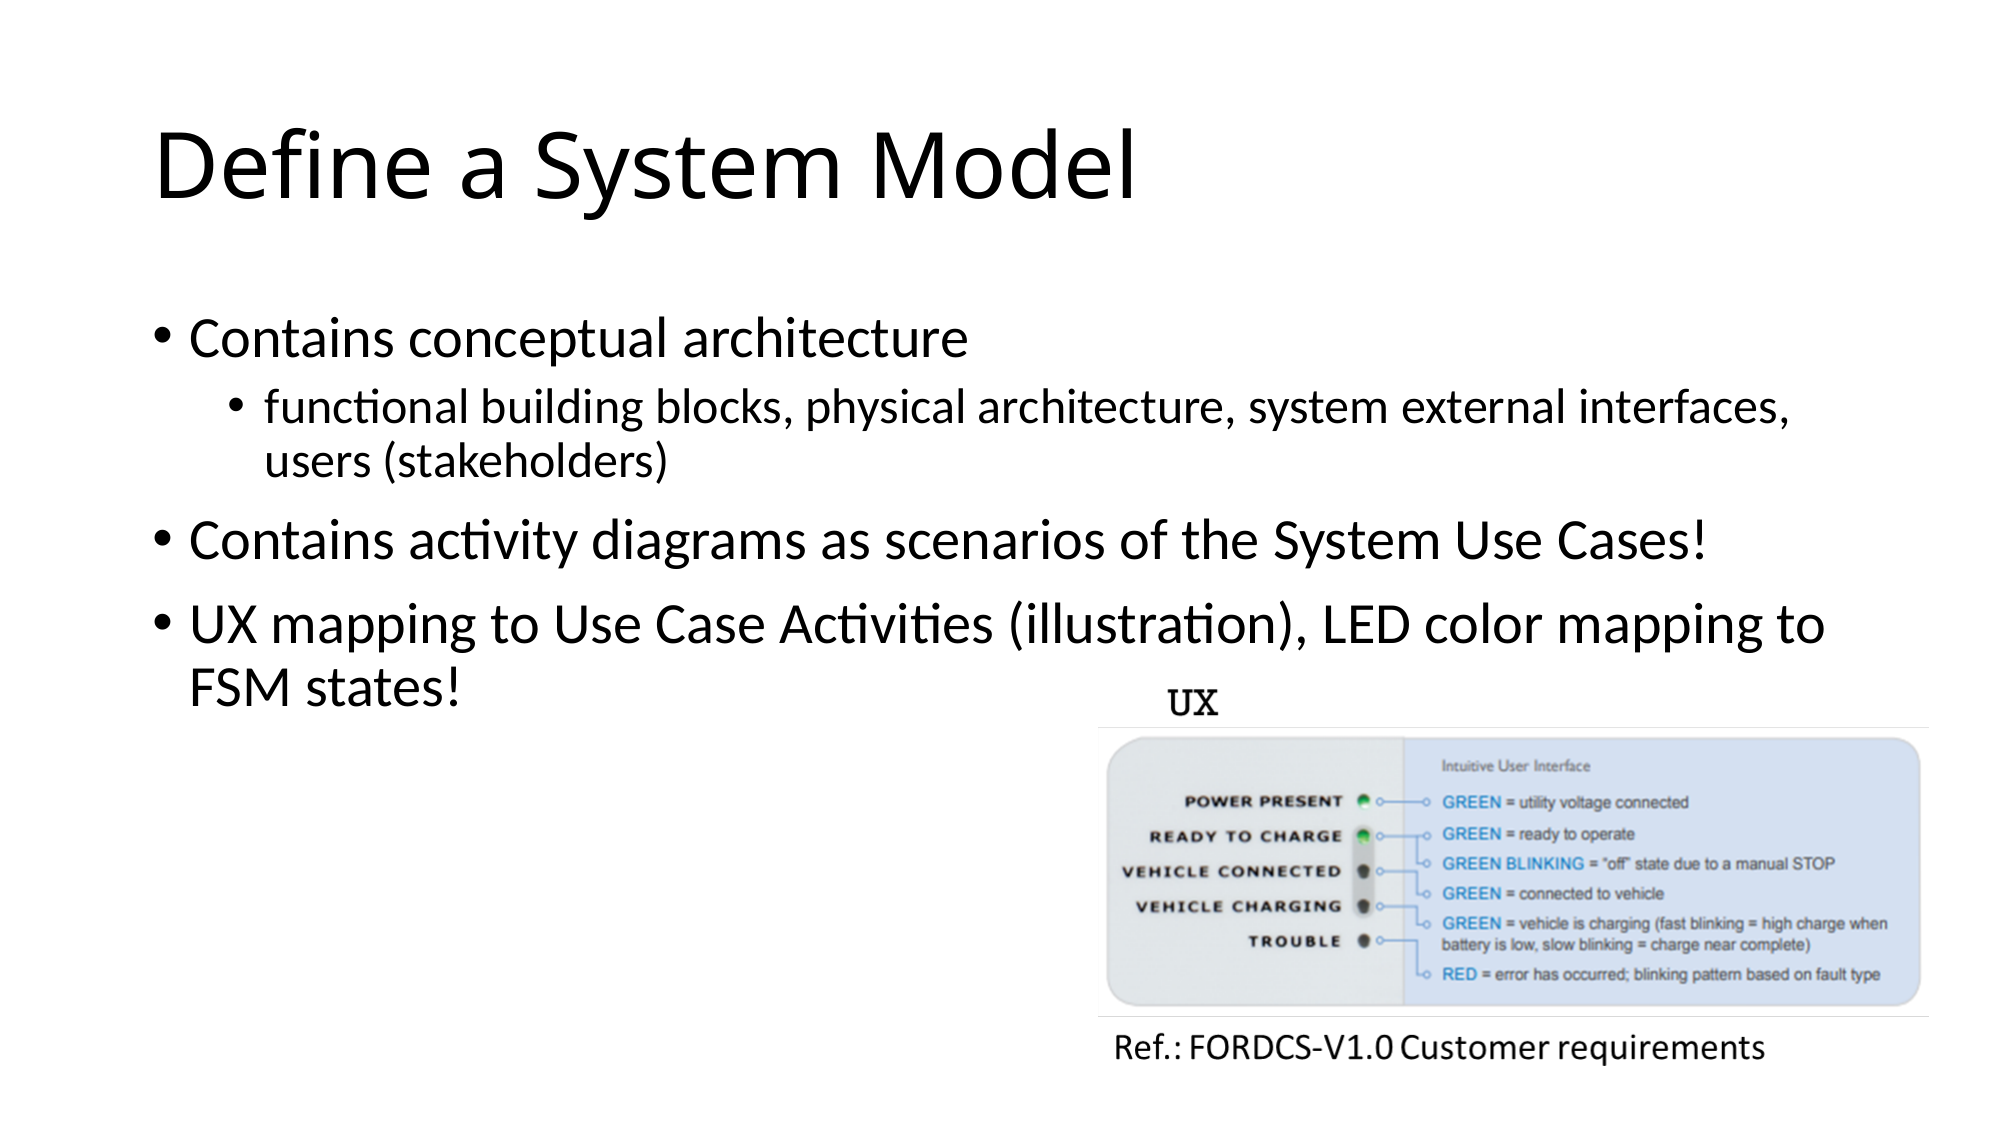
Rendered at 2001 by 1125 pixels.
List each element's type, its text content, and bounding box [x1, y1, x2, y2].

title Define a System Model [137, 59, 1863, 278]
picture [1090, 666, 1929, 1093]
list Contains conceptual architecture functional building blocks, physical architecture, system external interfaces, users (stakeholders) Contains activity diagrams as scenarios of the System Use Cases! UX mapping to Use Case Activities (illustration), LED color mapping to FSM states! [137, 299, 1863, 1014]
